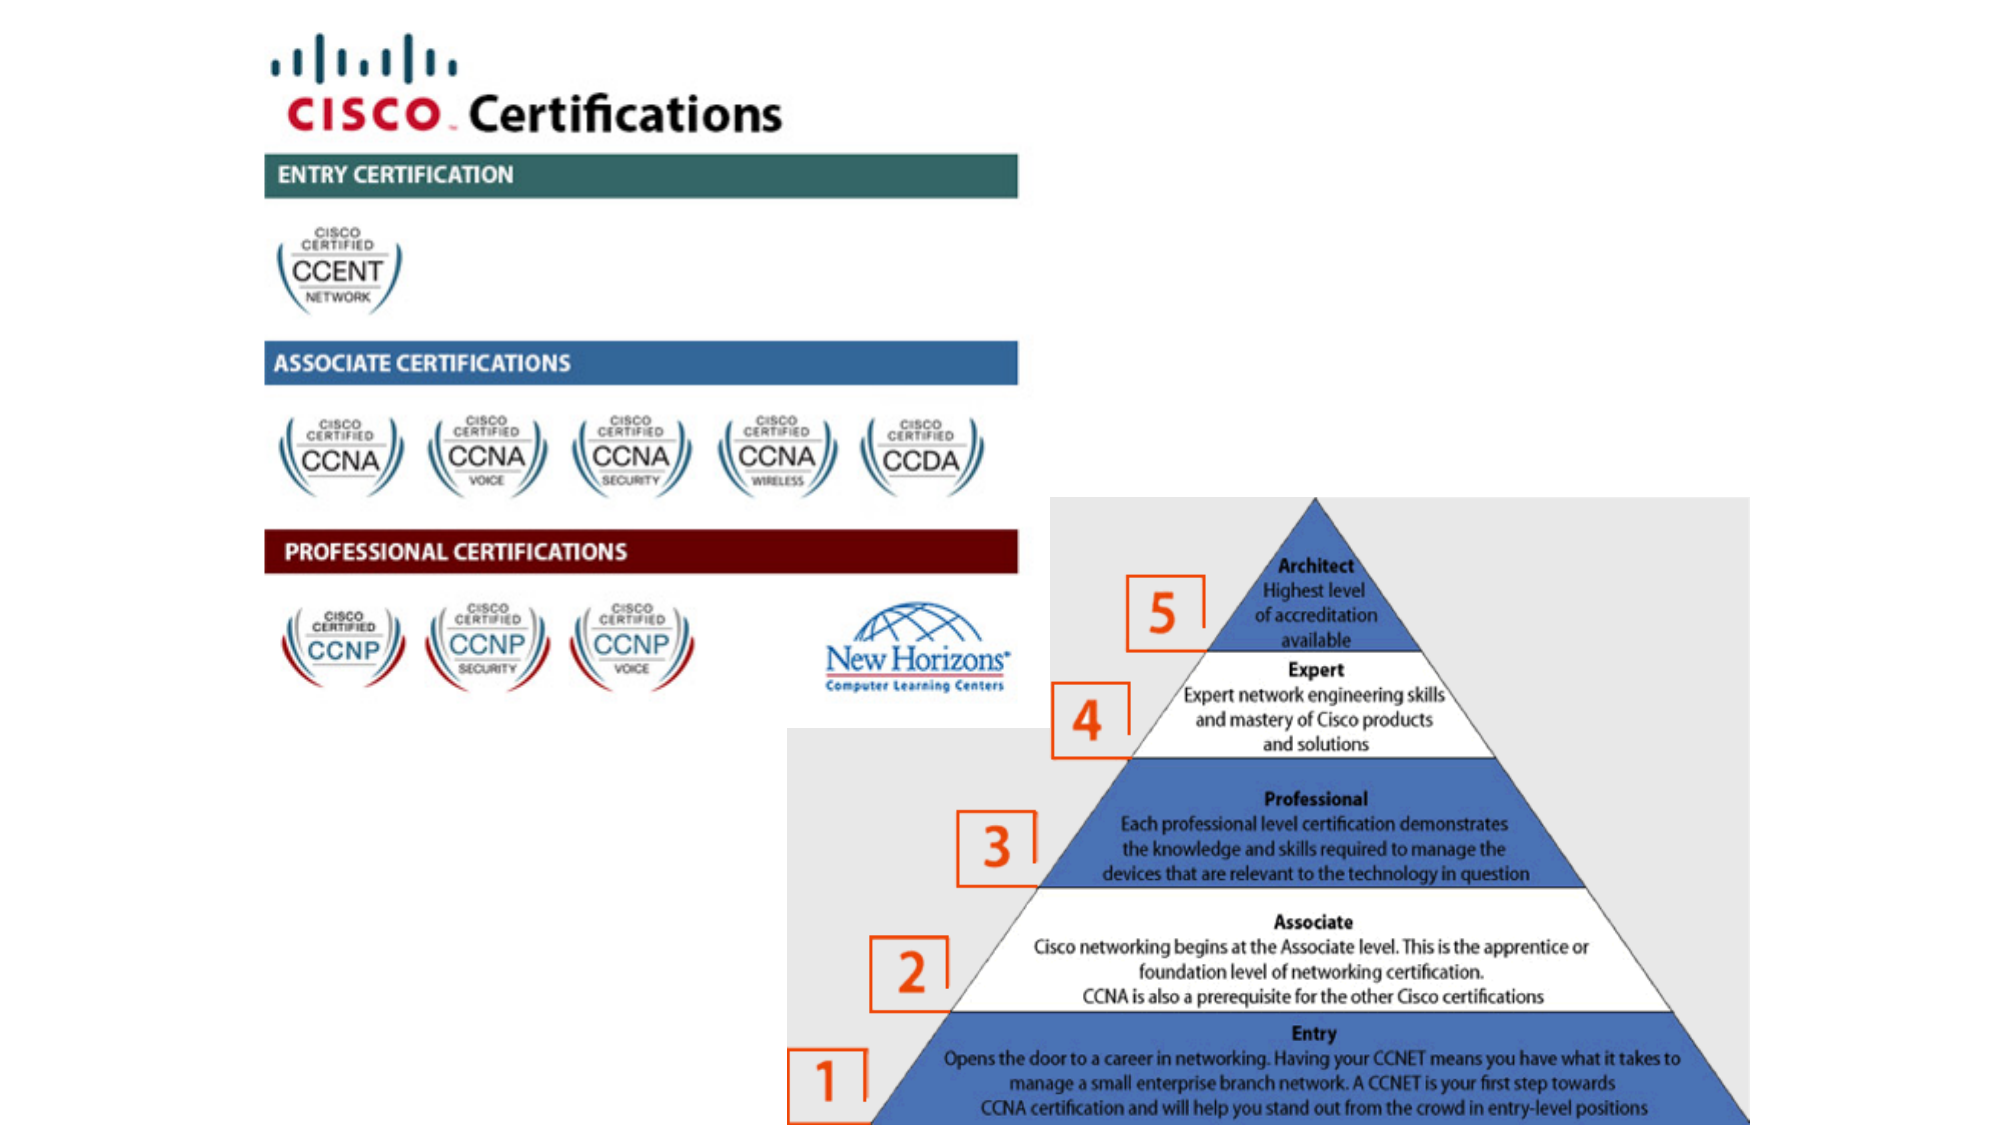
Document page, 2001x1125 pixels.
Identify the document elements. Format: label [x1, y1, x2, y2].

picture [249, 0, 1751, 1125]
